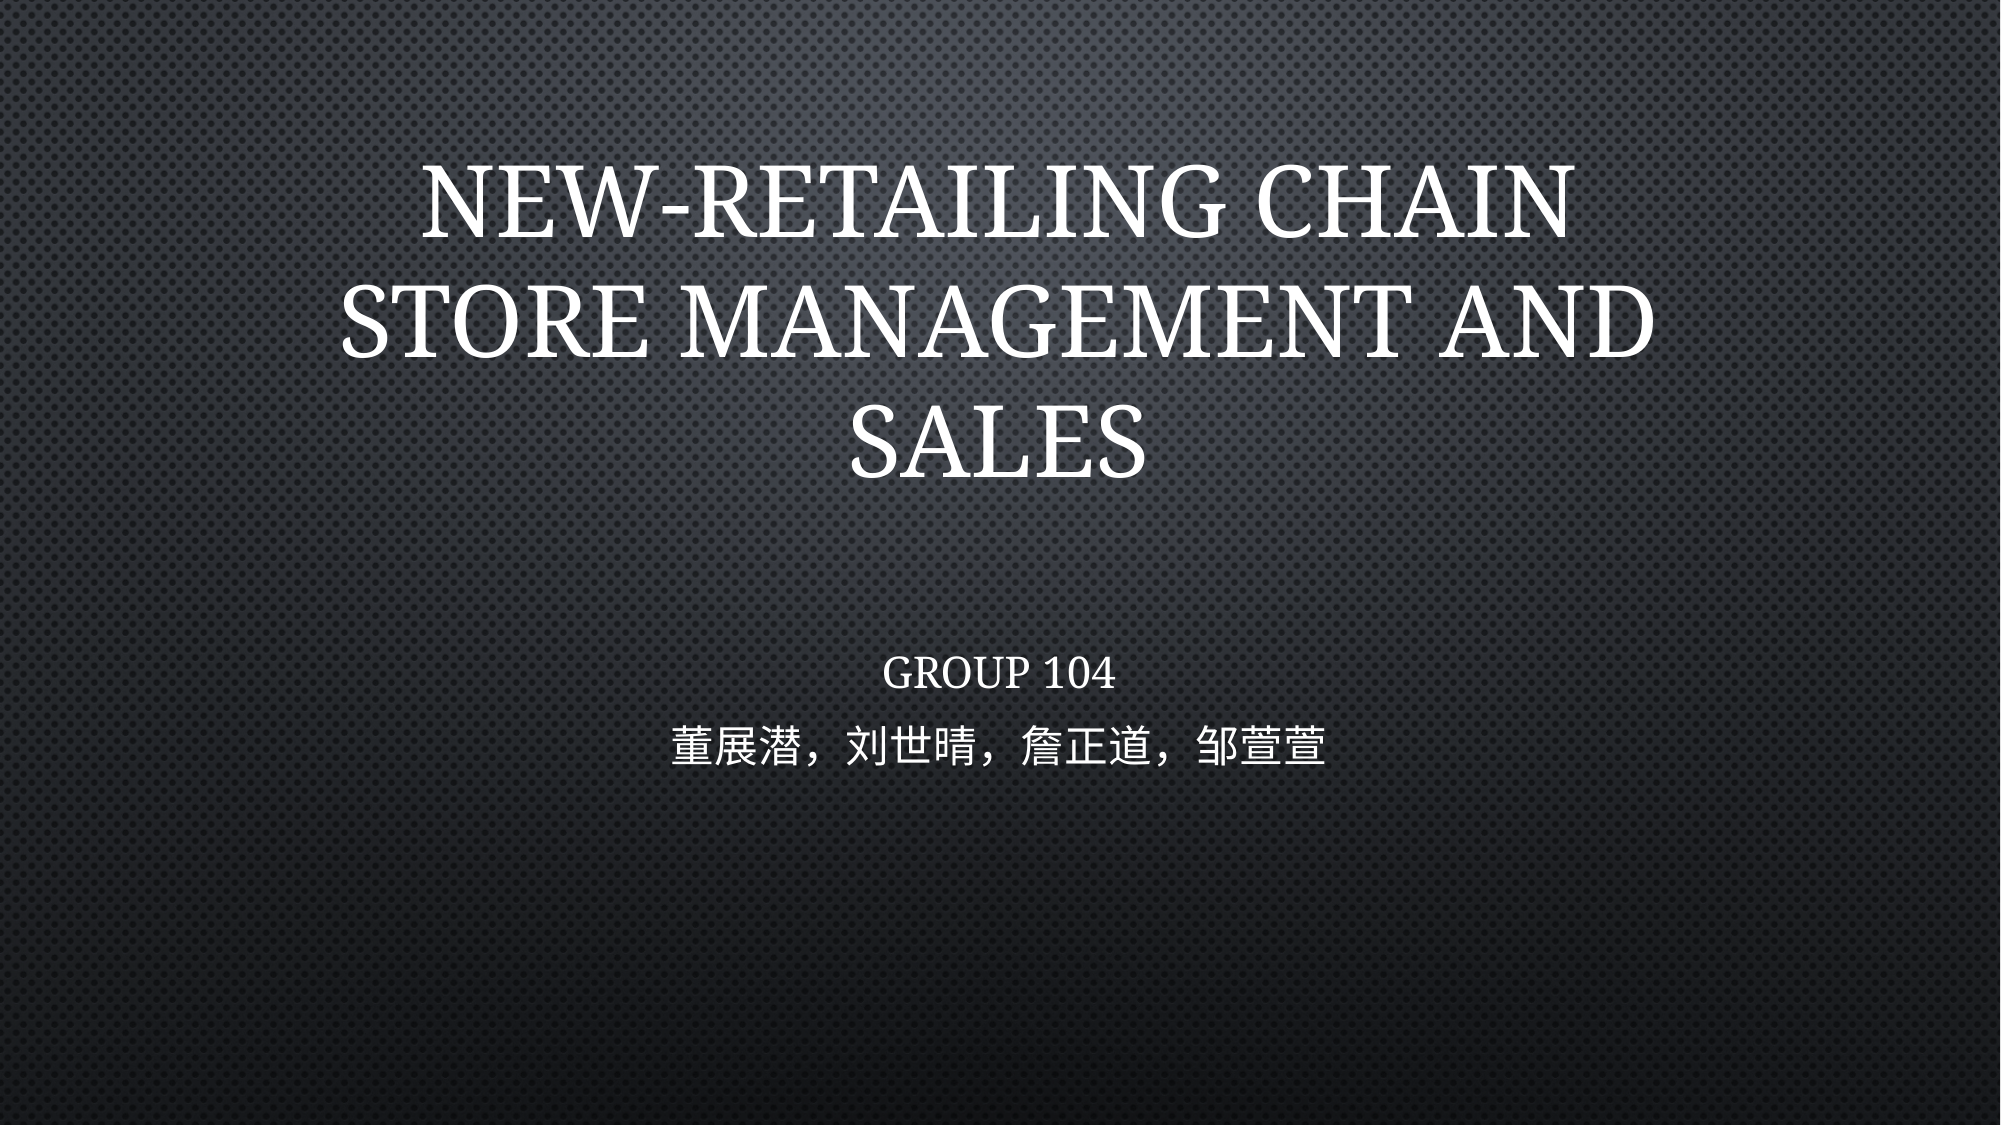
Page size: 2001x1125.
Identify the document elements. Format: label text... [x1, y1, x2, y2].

title new-retailing chain store management and sales [287, 99, 1711, 625]
subtitle GROUP 104 董展潜，刘世晴，詹正道，邹萱萱 [287, 637, 1711, 950]
